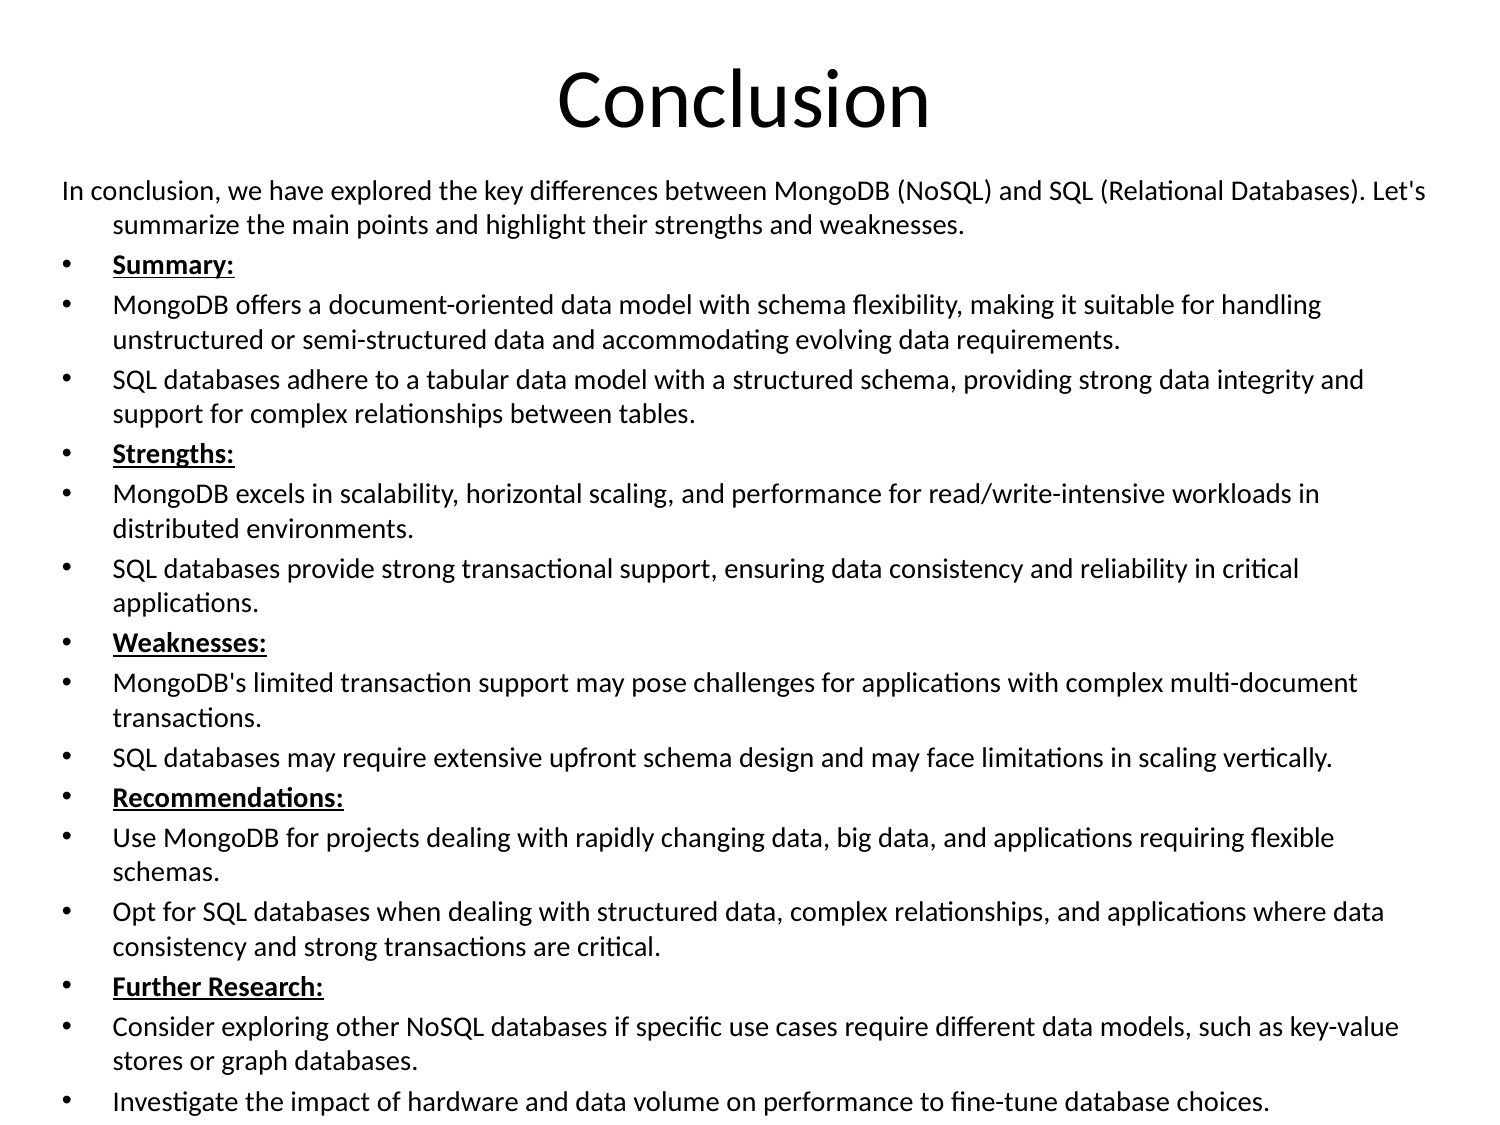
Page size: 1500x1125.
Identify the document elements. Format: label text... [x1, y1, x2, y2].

title Conclusion [70, 35, 1421, 153]
list In conclusion, we have explored the key differences between MongoDB (NoSQL) and SQL (Relational Databases). Let's summarize the main points and highlight their strengths and weaknesses. Summary: MongoDB offers a document-oriented data model with schema flexibility, making it suitable for handling unstructured or semi-structured data and accommodating evolving data requirements. SQL databases adhere to a tabular data model with a structured schema, providing strong data integrity and support for complex relationships between tables. Strengths: MongoDB excels in scalability, horizontal scaling, and performance for read/write-intensive workloads in distributed environments. SQL databases provide strong transactional support, ensuring data consistency and reliability in critical applications. Weaknesses: MongoDB's limited transaction support may pose challenges for applications with complex multi-document transactions. SQL databases may require extensive upfront schema design and may face limitations in scaling vertically. Recommendations: Use MongoDB for projects dealing with rapidly changing data, big data, and applications requiring flexible schemas. Opt for SQL databases when dealing with structured data, complex relationships, and applications where data consistency and strong transactions are critical. Further Research: Consider exploring other NoSQL databases if specific use cases require different data models, such as key-value stores or graph databases. Investigate the impact of hardware and data volume on performance to fine-tune database choices. [46, 164, 1465, 1125]
